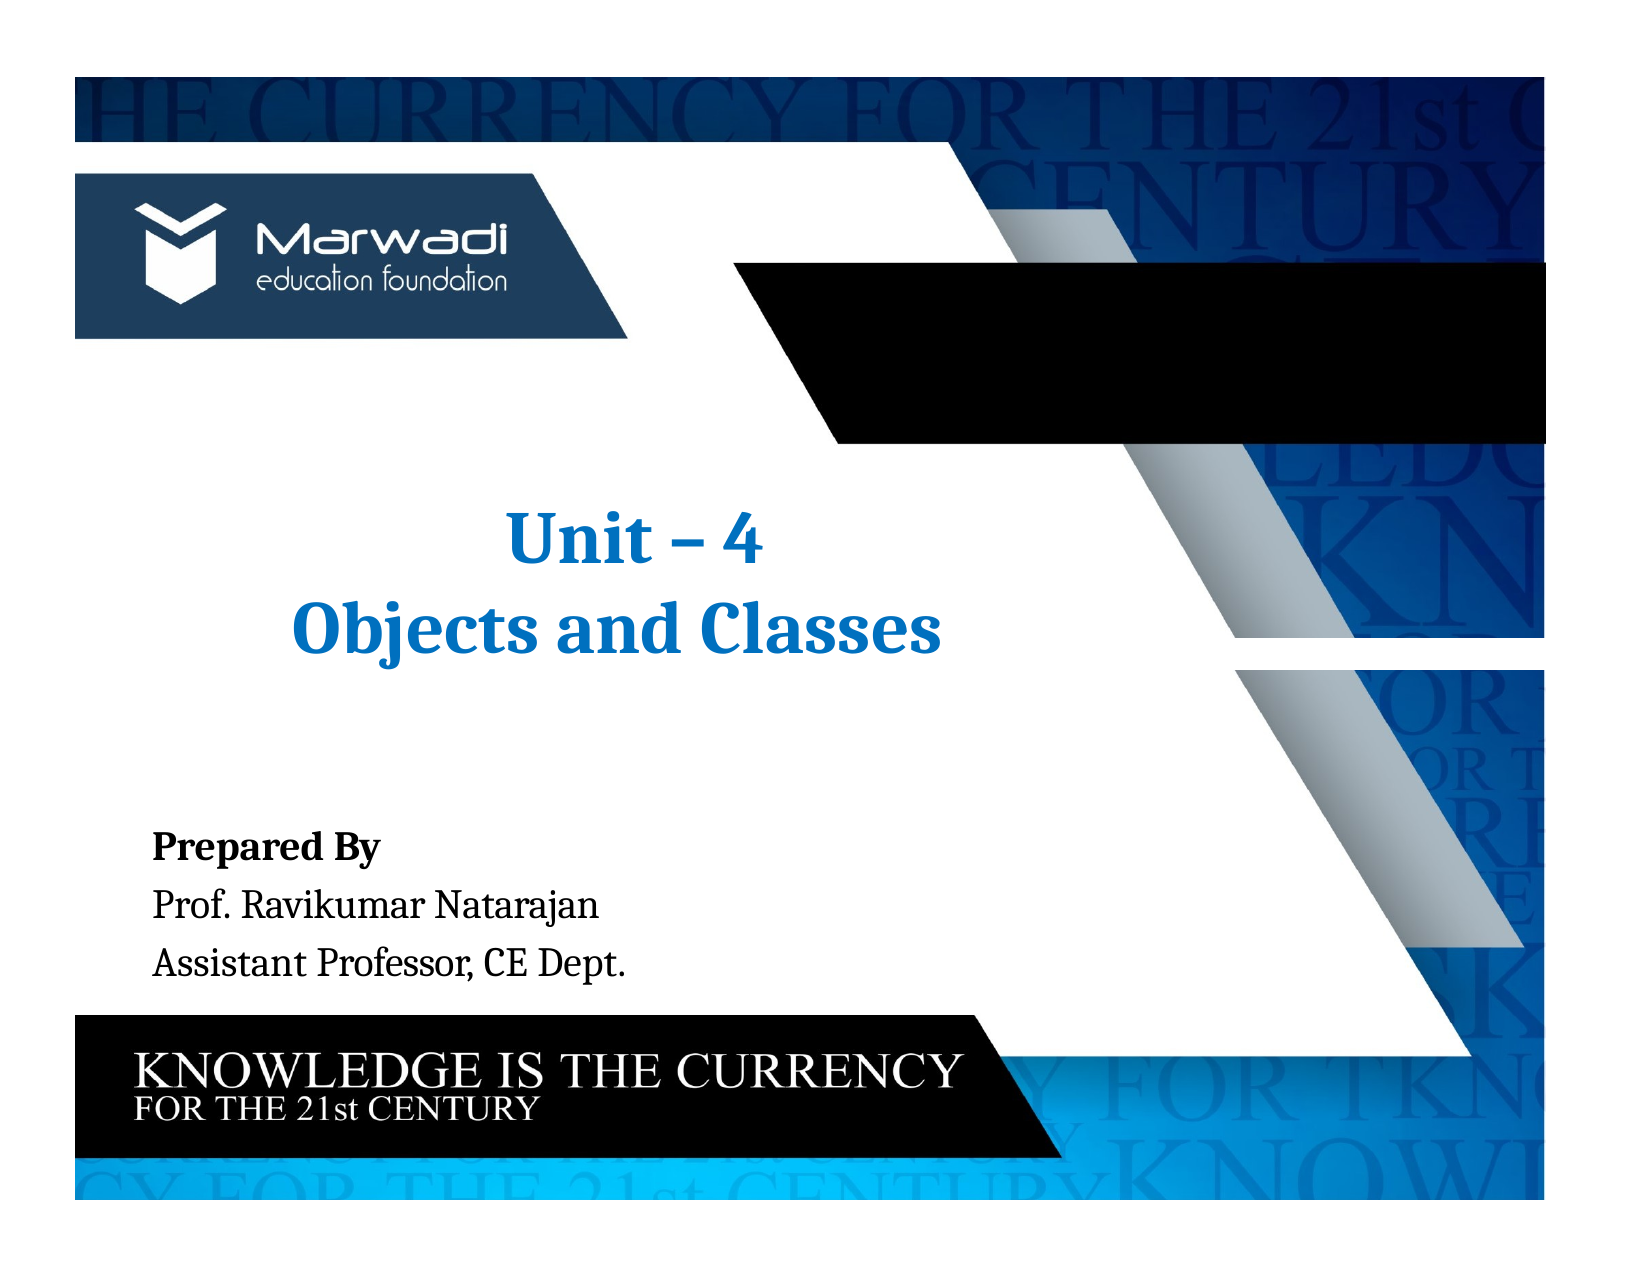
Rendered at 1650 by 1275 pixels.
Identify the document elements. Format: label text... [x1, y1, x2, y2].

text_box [74, 670, 1576, 1201]
picture [74, 76, 1546, 638]
title Unit – 4 Objects and Classes [290, 646, 983, 669]
